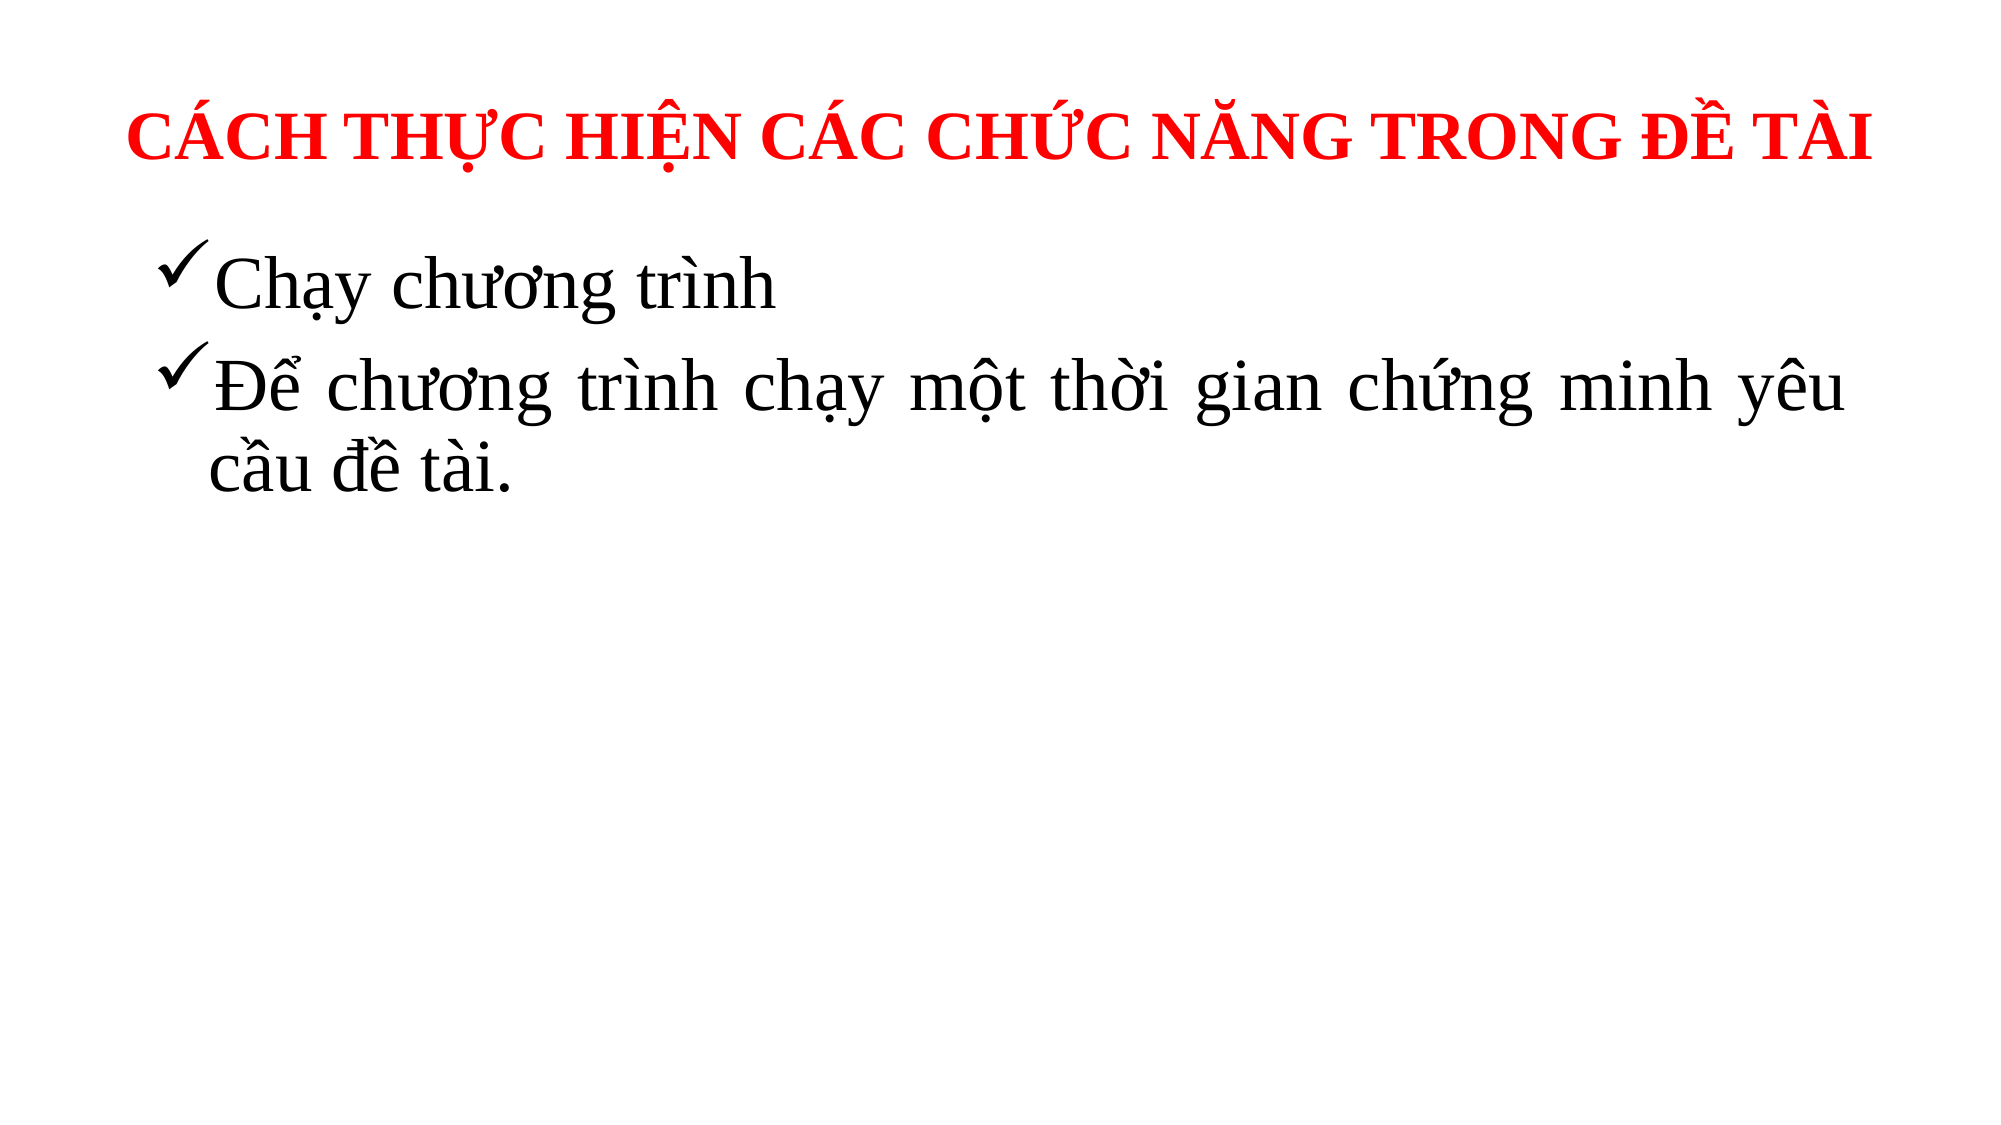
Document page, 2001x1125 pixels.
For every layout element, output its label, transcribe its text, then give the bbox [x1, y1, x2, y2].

text_box CÁCH THỰC HIỆN CÁC CHỨC NĂNG TRONG ĐỀ TÀI [54, 41, 1945, 183]
list Chạy chương trình Để chương trình chạy một thời gian chứng minh yêu cầu đề tài. [137, 236, 1863, 1014]
